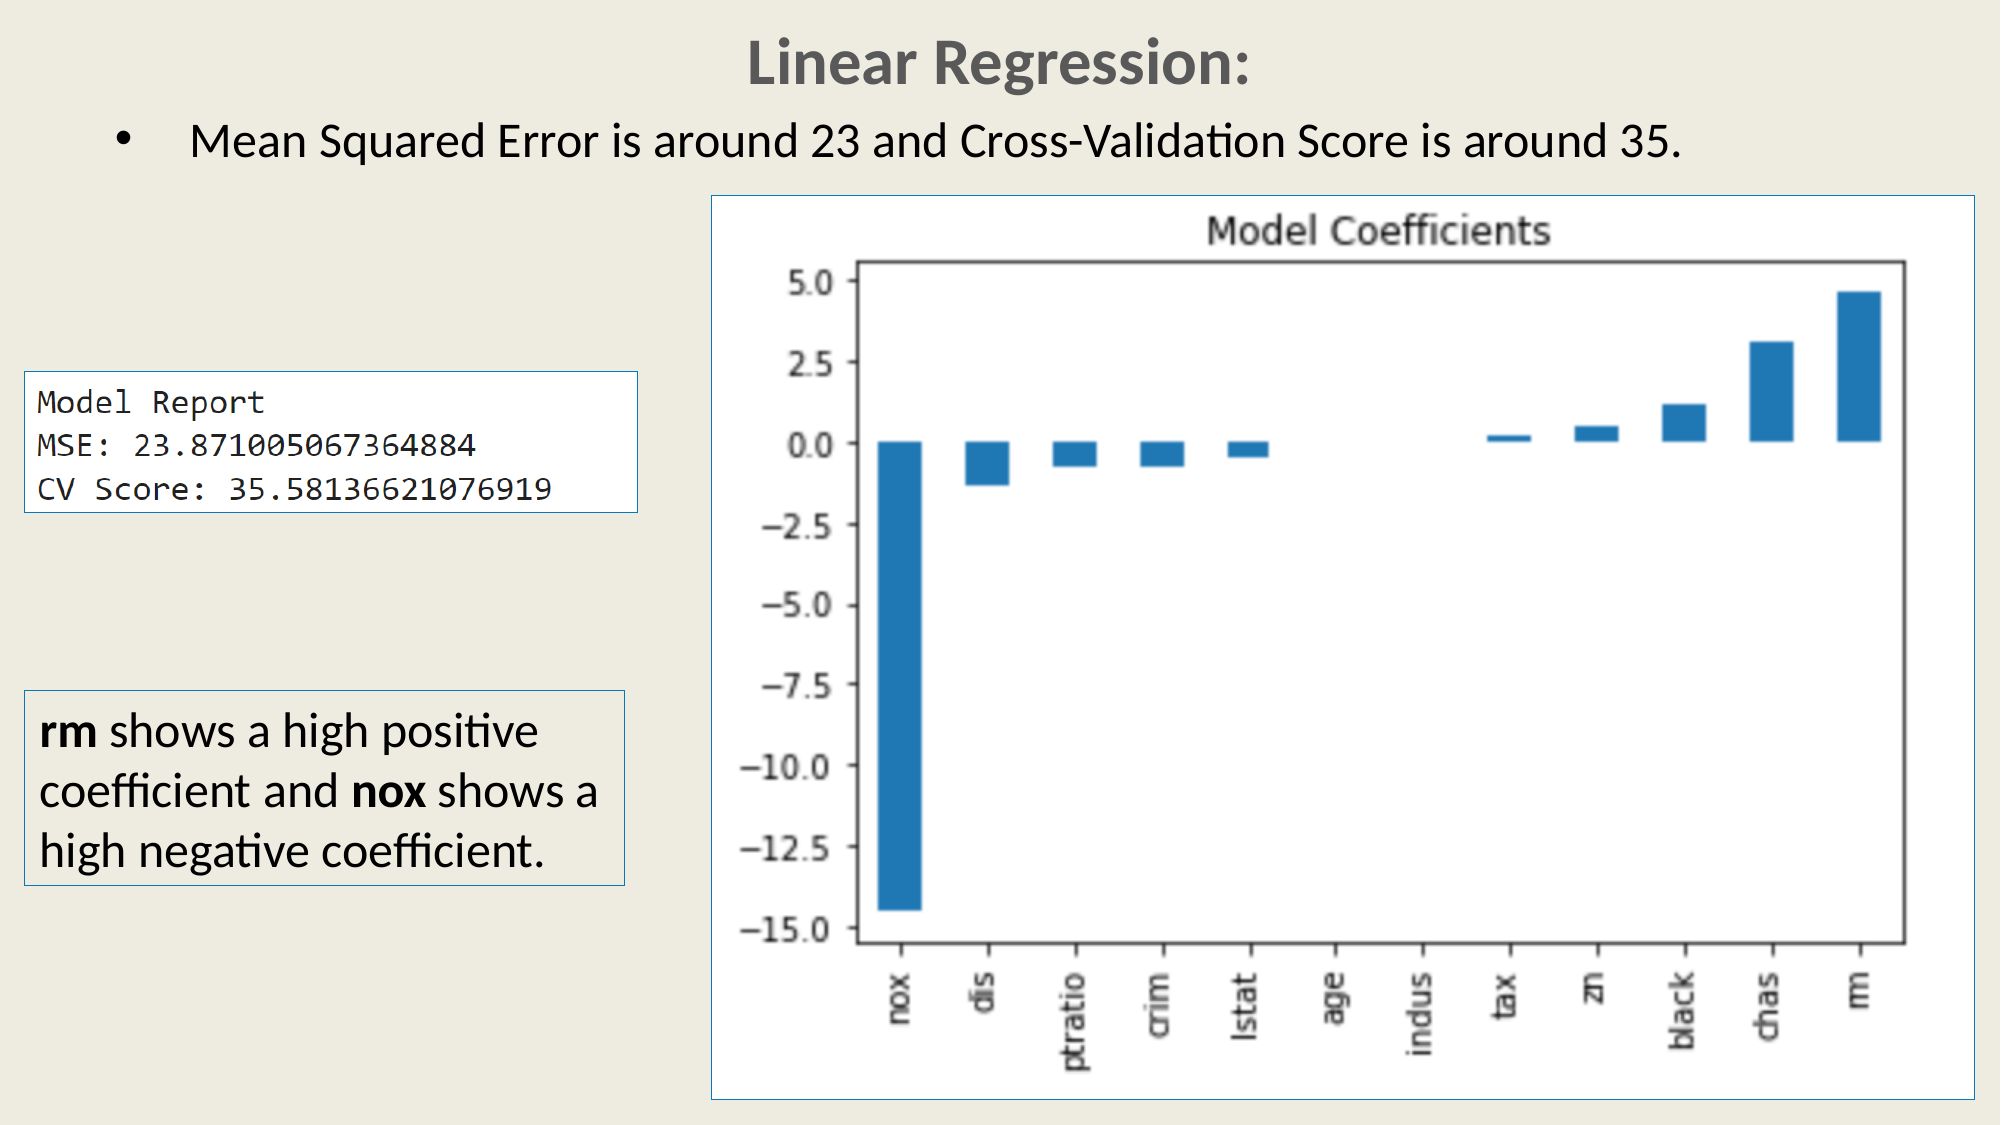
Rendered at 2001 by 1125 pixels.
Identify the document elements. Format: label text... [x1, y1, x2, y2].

picture [24, 370, 638, 513]
text_box rm shows a high positive coefficient and nox shows a high negative coefficient. [24, 690, 625, 886]
title Linear Regression: [99, 0, 1900, 99]
picture [710, 195, 1976, 1101]
list Mean Squared Error is around 23 and Cross-Validation Score is around 35. [99, 99, 1900, 919]
